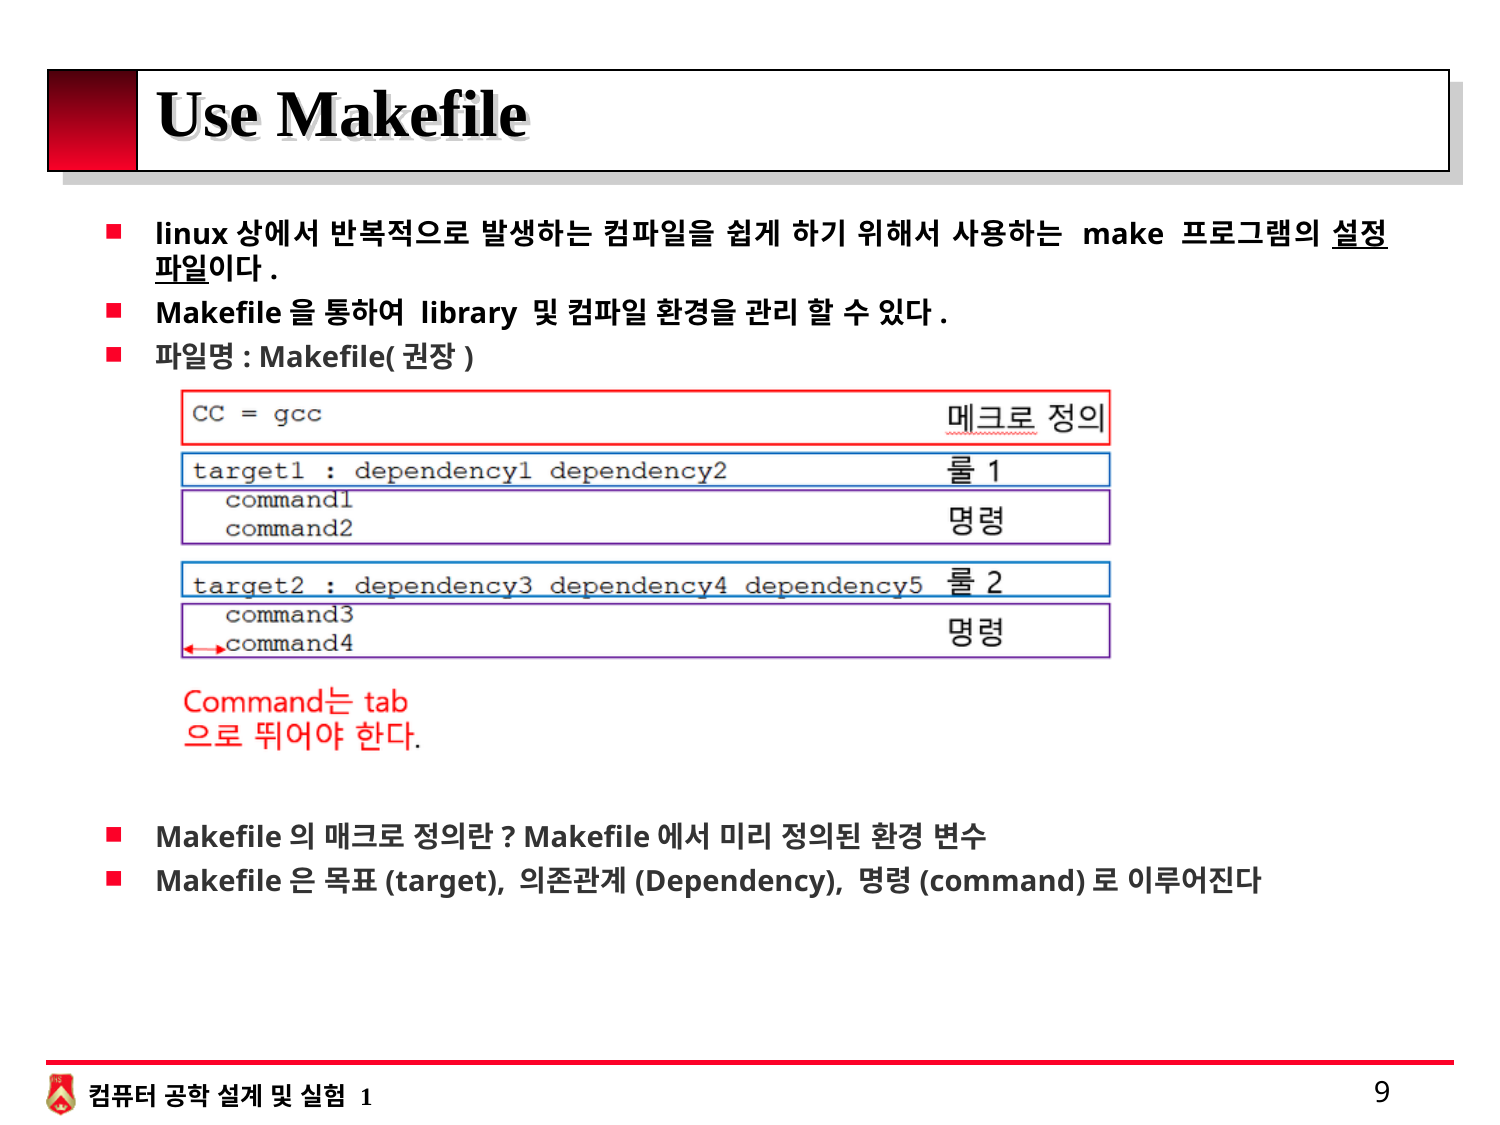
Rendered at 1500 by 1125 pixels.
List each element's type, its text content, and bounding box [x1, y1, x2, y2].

picture [147, 373, 1141, 783]
picture [44, 1068, 80, 1119]
list linux상에서 반복적으로 발생하는 컴파일을 쉽게 하기 위해서 사용하는 make 프로그램의 설정 파일이다. Makefile을 통하여 library 및 컴파일 환경을 관리 할 수 있다. 파일명: Makefile(권장) Makefile의 매크로 정의란? Makefile에서 미리 정의된 환경 변수 Makefile은 목표(target), 의존관계(Dependency), 명령(command)로 이루어진다 [92, 207, 1403, 988]
slide_number 9 [1301, 1066, 1464, 1117]
title Use Makefile [140, 49, 1407, 185]
